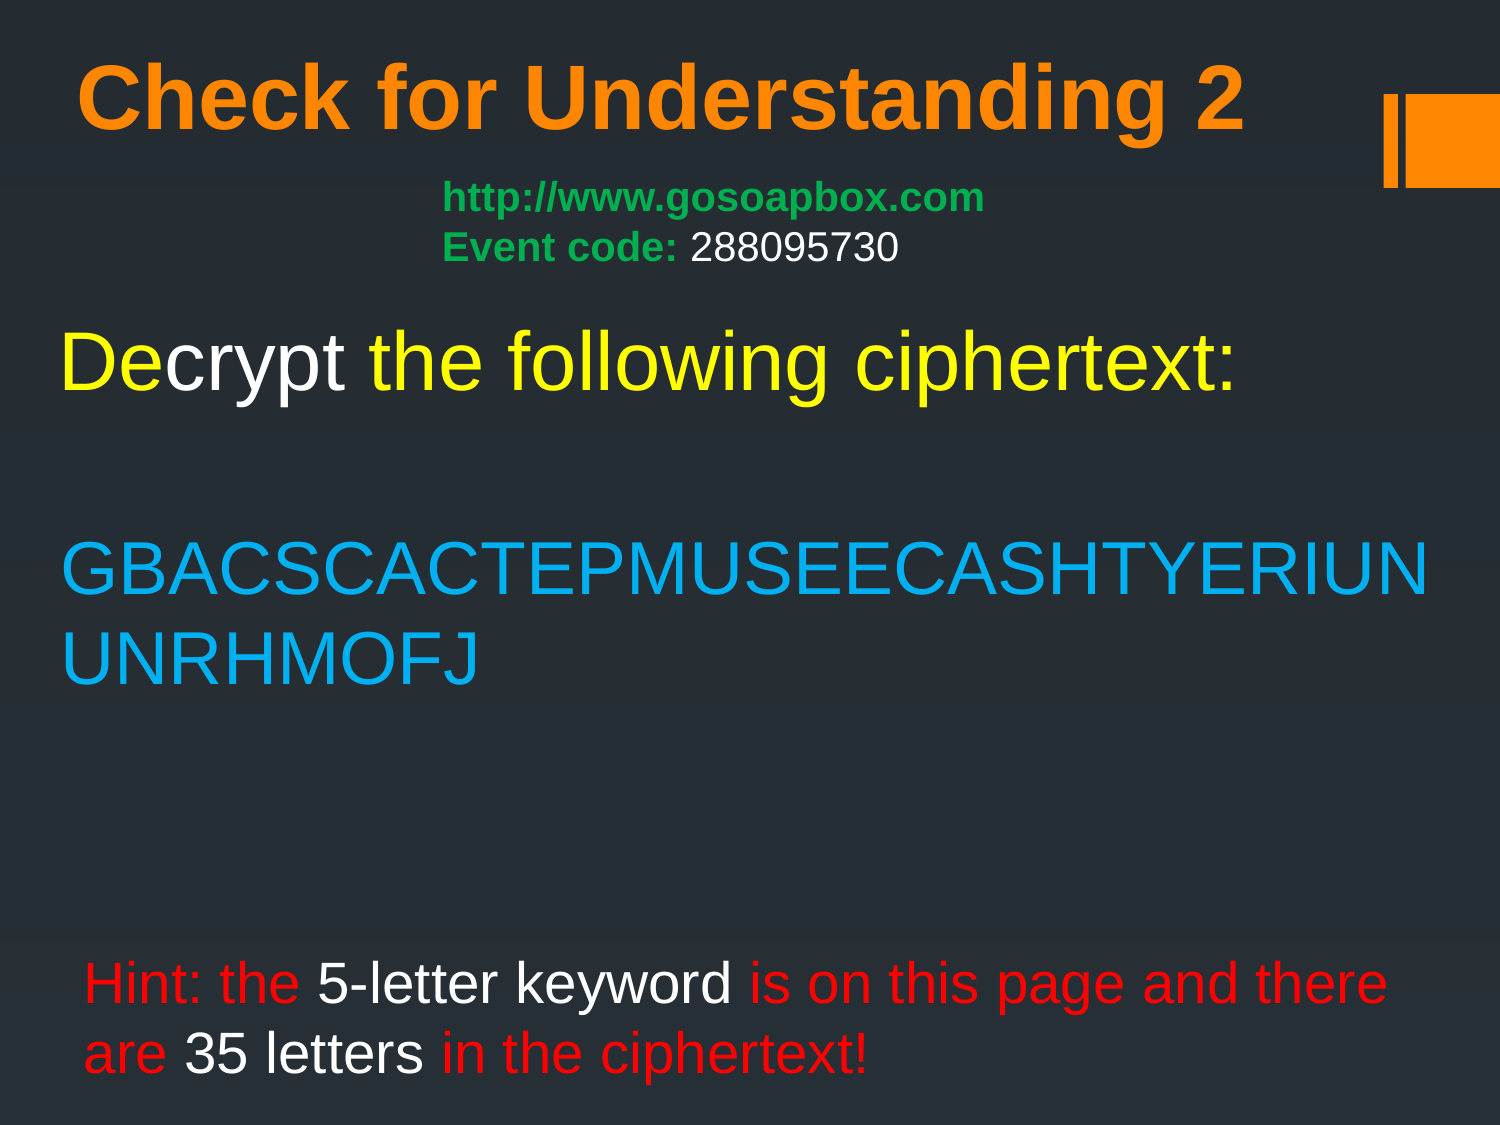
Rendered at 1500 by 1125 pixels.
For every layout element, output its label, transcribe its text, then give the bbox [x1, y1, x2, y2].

text_box Hint: the 5-letter keyword is on this page and there are 35 letters in the ciphertext! [68, 937, 1421, 1093]
text_box Decrypt the following ciphertext: [43, 299, 1255, 415]
text_box http://www.gosoapbox.com Event code: 288095730 [427, 162, 1001, 278]
text_box Check for Understanding 2 [4, 37, 1500, 155]
text_box GBACSCACTEPMUSEECASHTYERIUNUNRHMOFJ [45, 512, 1450, 708]
